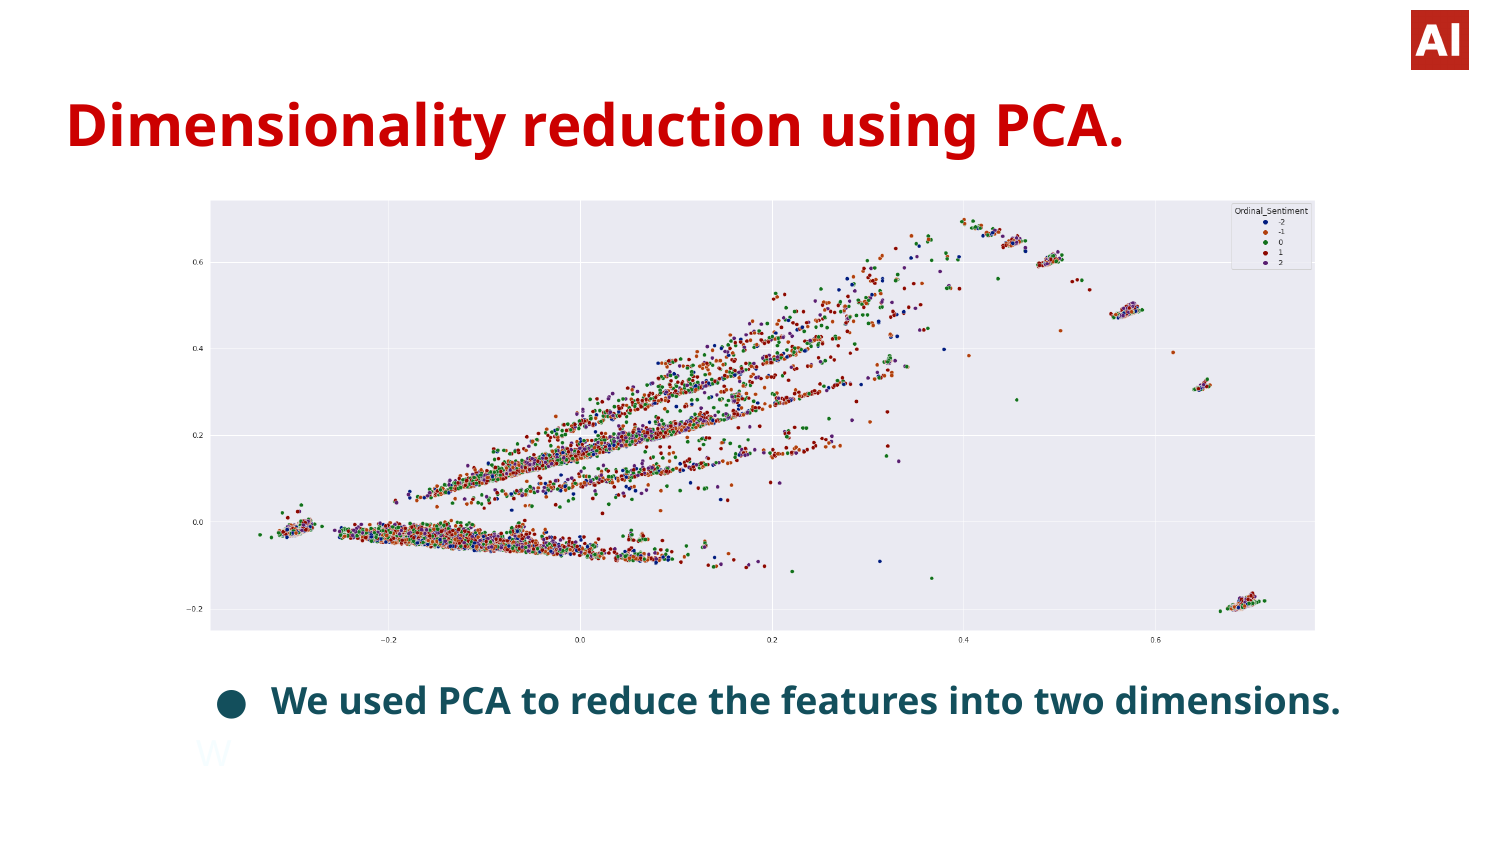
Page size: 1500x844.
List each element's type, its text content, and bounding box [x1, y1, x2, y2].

text_box We used PCA to reduce the features into two dimensions. W [181, 655, 1449, 750]
picture [181, 195, 1319, 649]
text_box Dimensionality reduction using PCA. [51, 72, 1449, 167]
picture [1411, 10, 1469, 70]
